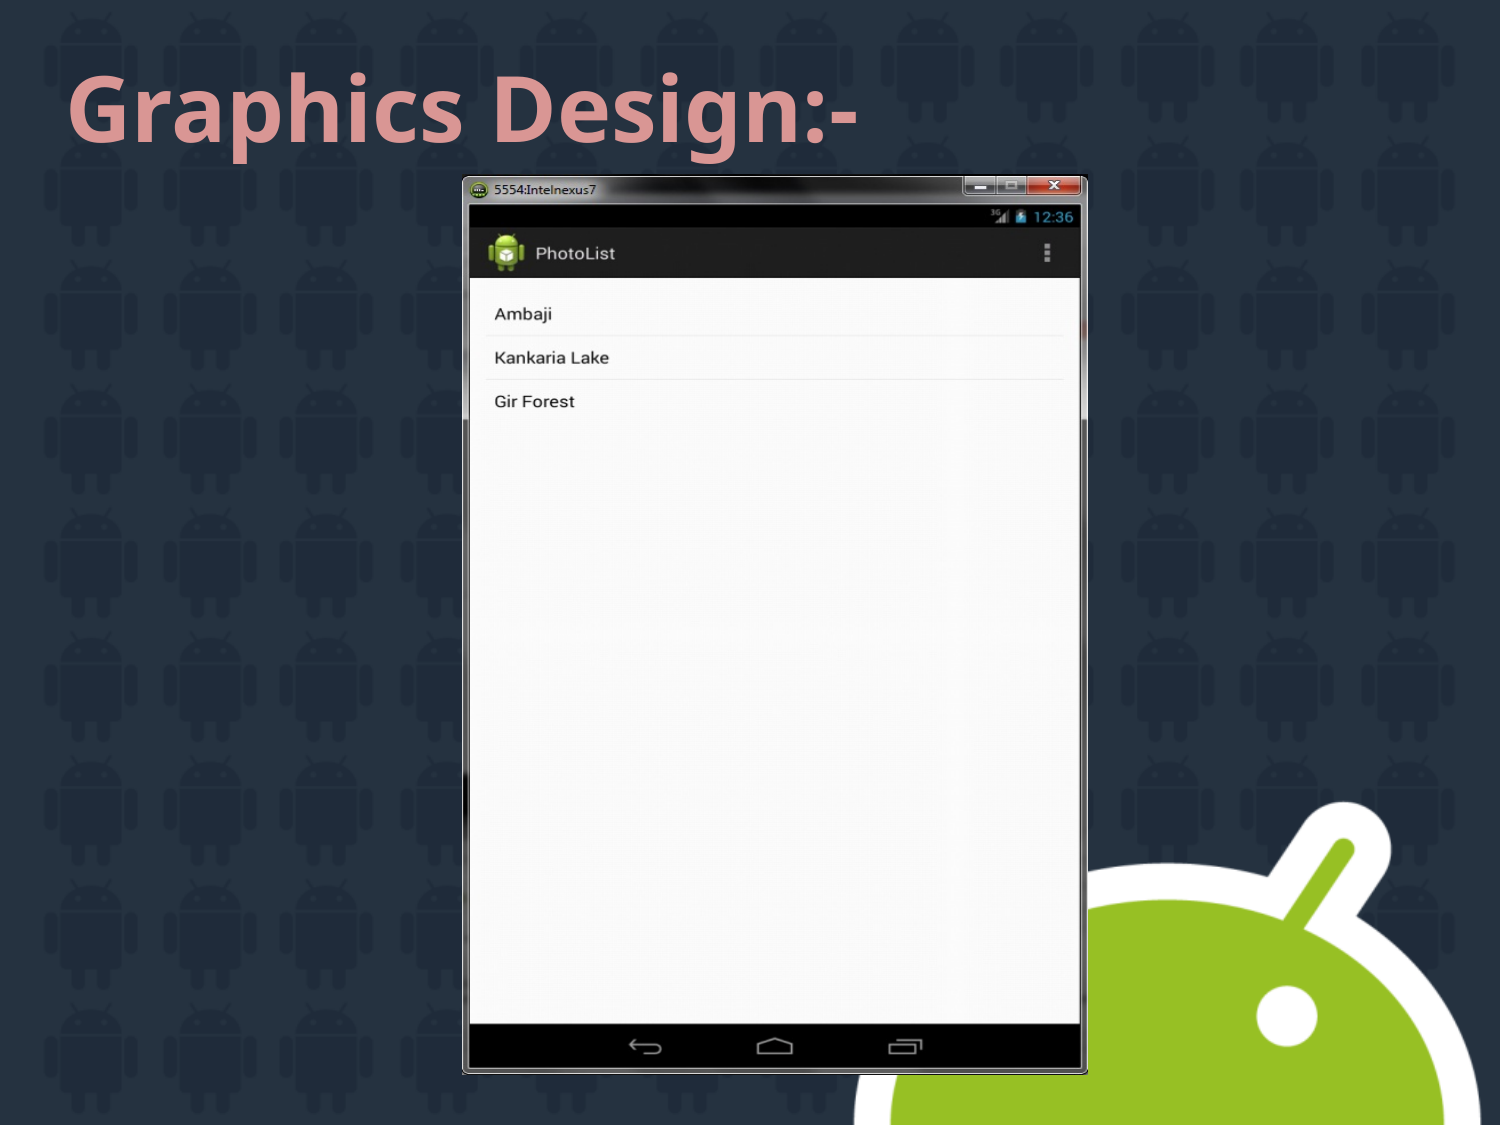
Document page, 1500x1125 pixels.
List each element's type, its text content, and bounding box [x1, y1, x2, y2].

title Graphics Design:- [50, 24, 1343, 188]
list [462, 174, 1088, 1076]
picture [0, 0, 1500, 1125]
